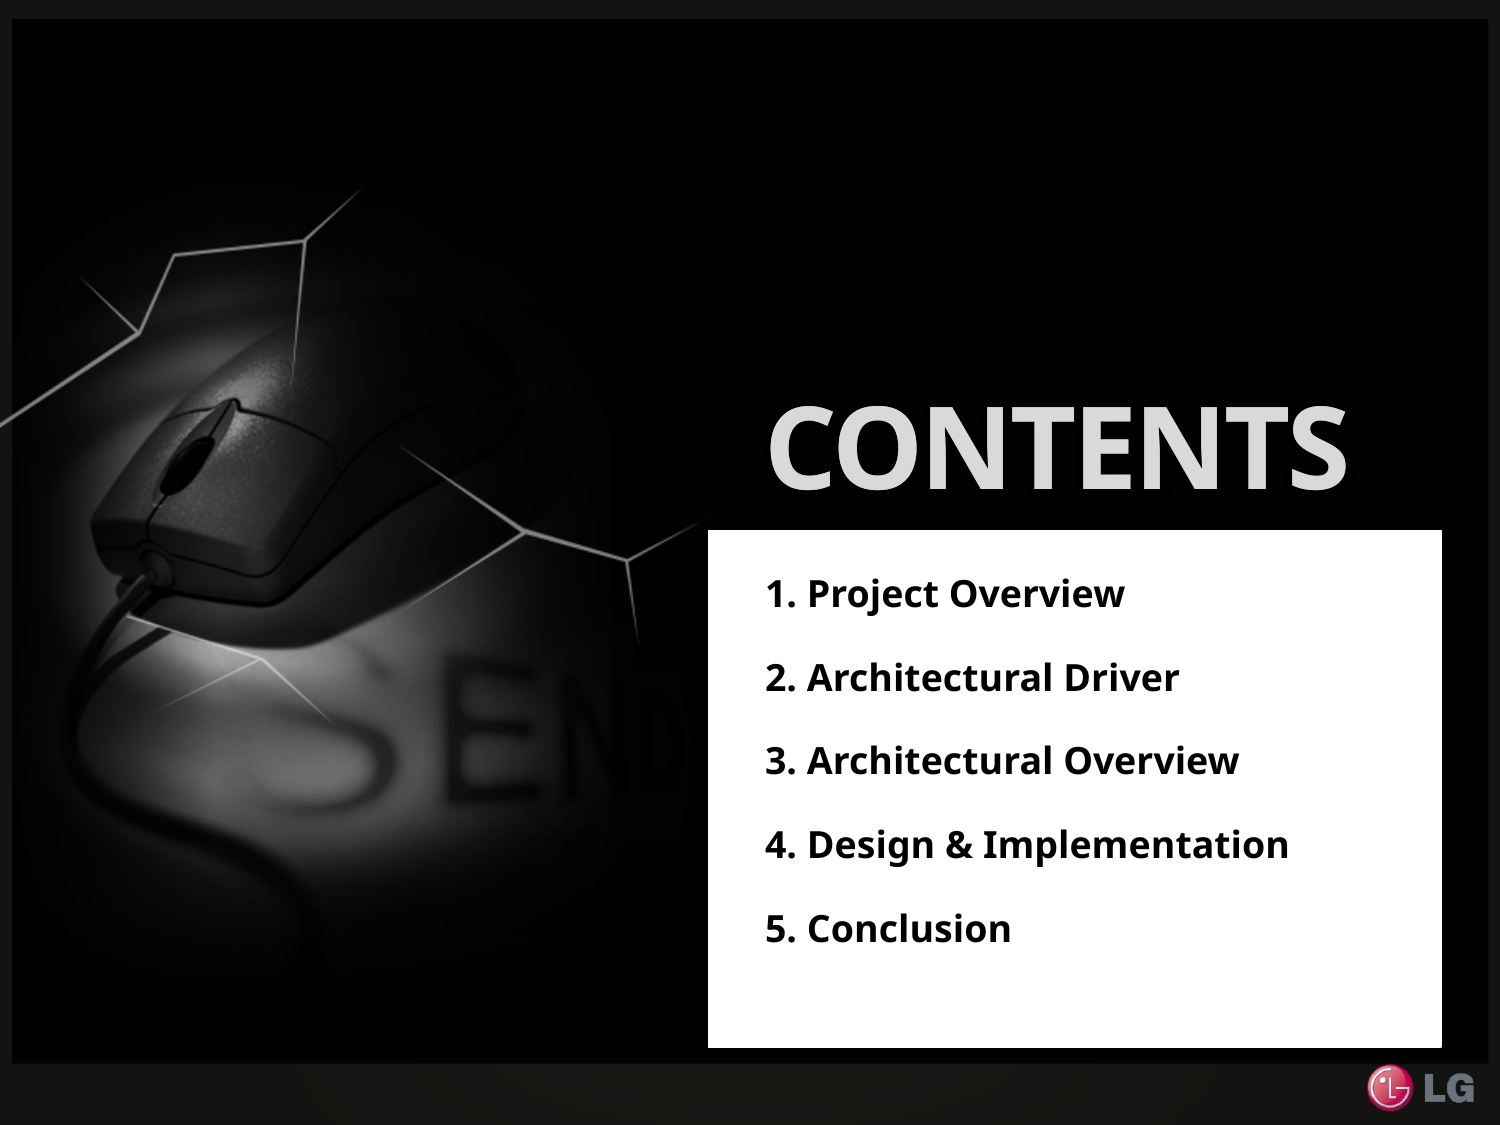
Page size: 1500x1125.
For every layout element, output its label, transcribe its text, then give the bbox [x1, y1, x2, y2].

list 1. Project Overview 2. Architectural Driver 3. Architectural Overview 4. Design & Implementation 5. Conclusion [750, 530, 1418, 1035]
text_box [707, 529, 1443, 1049]
text_box CONTENTS [750, 394, 1453, 520]
picture [0, 0, 1500, 1125]
